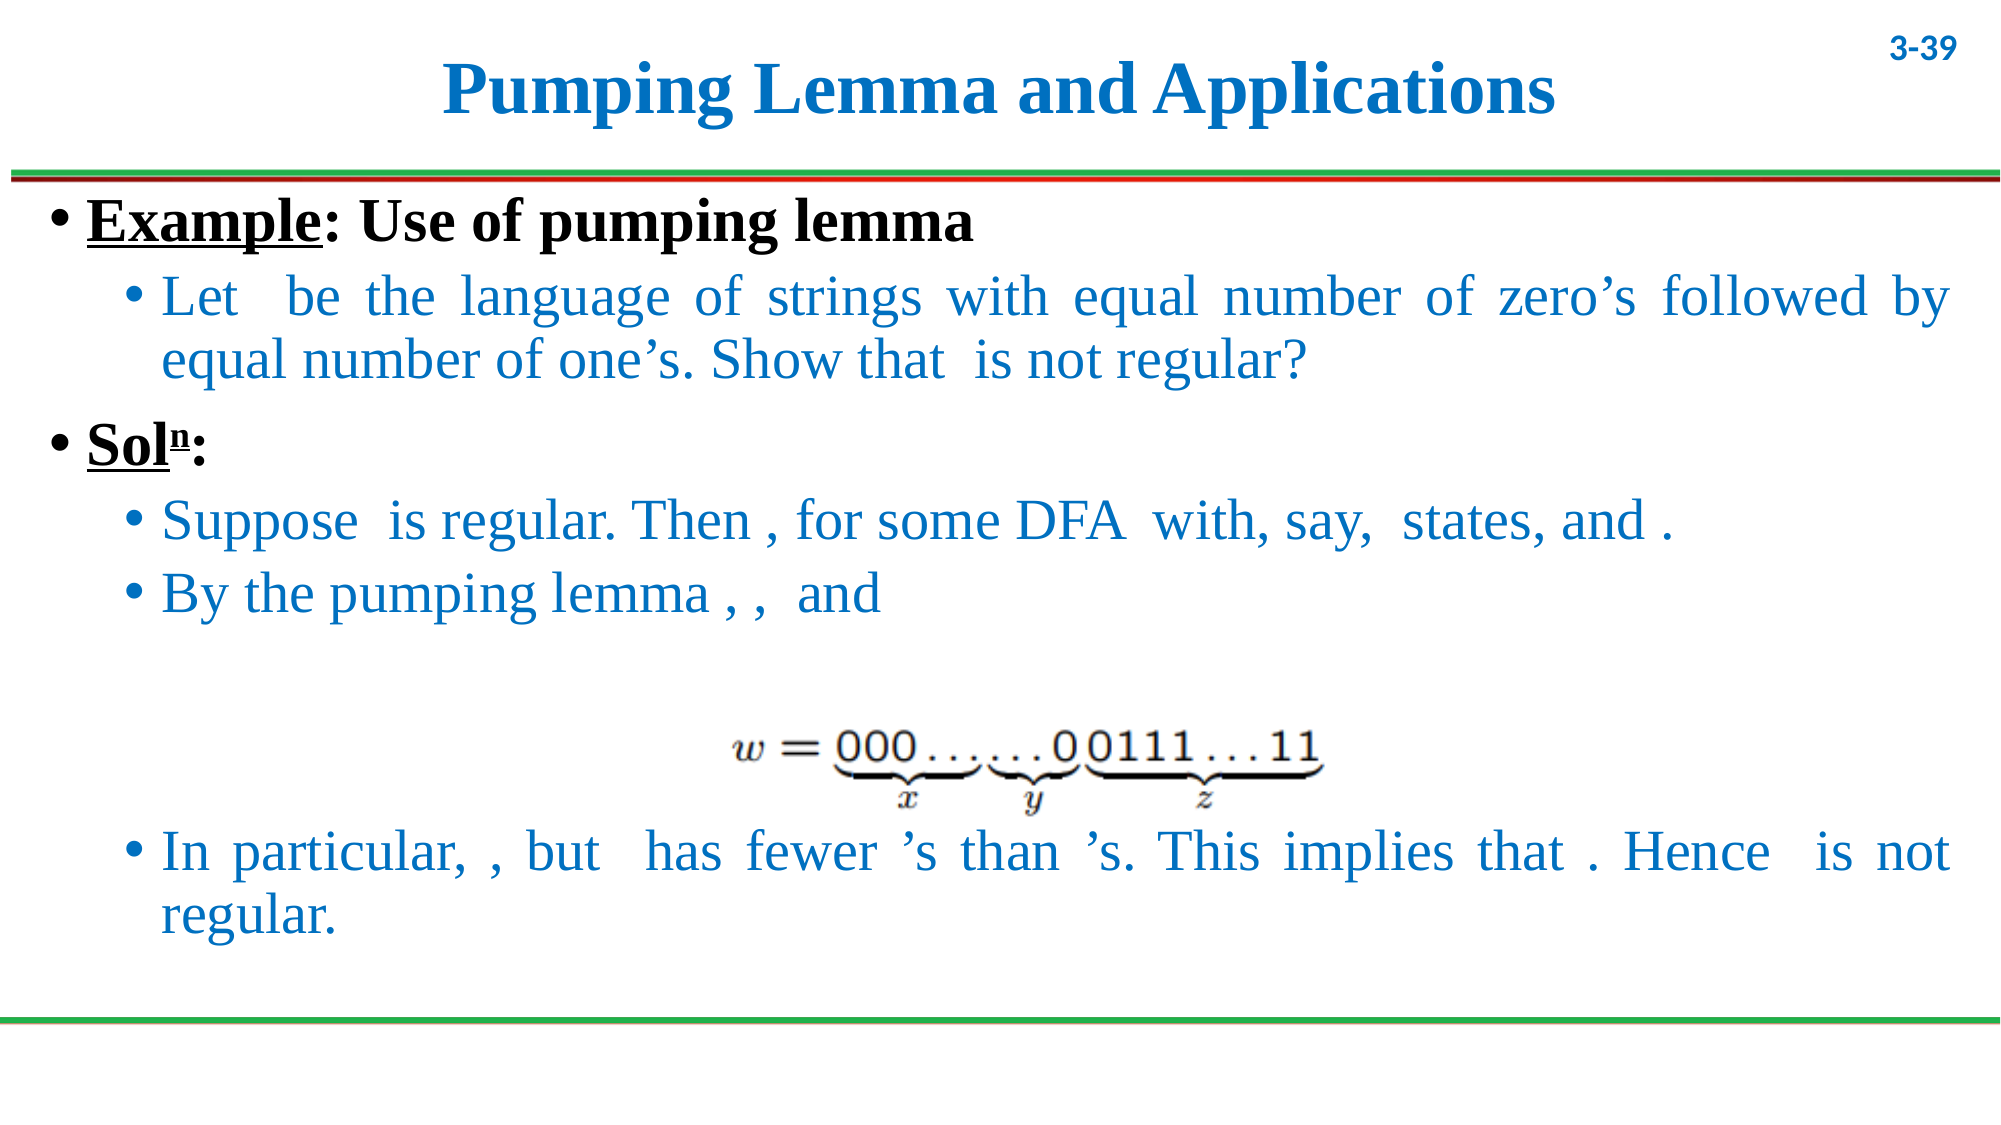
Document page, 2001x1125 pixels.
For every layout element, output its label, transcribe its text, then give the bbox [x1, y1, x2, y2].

picture [0, 0, 2001, 1125]
title Pumping Lemma and Applications [137, 8, 1863, 170]
